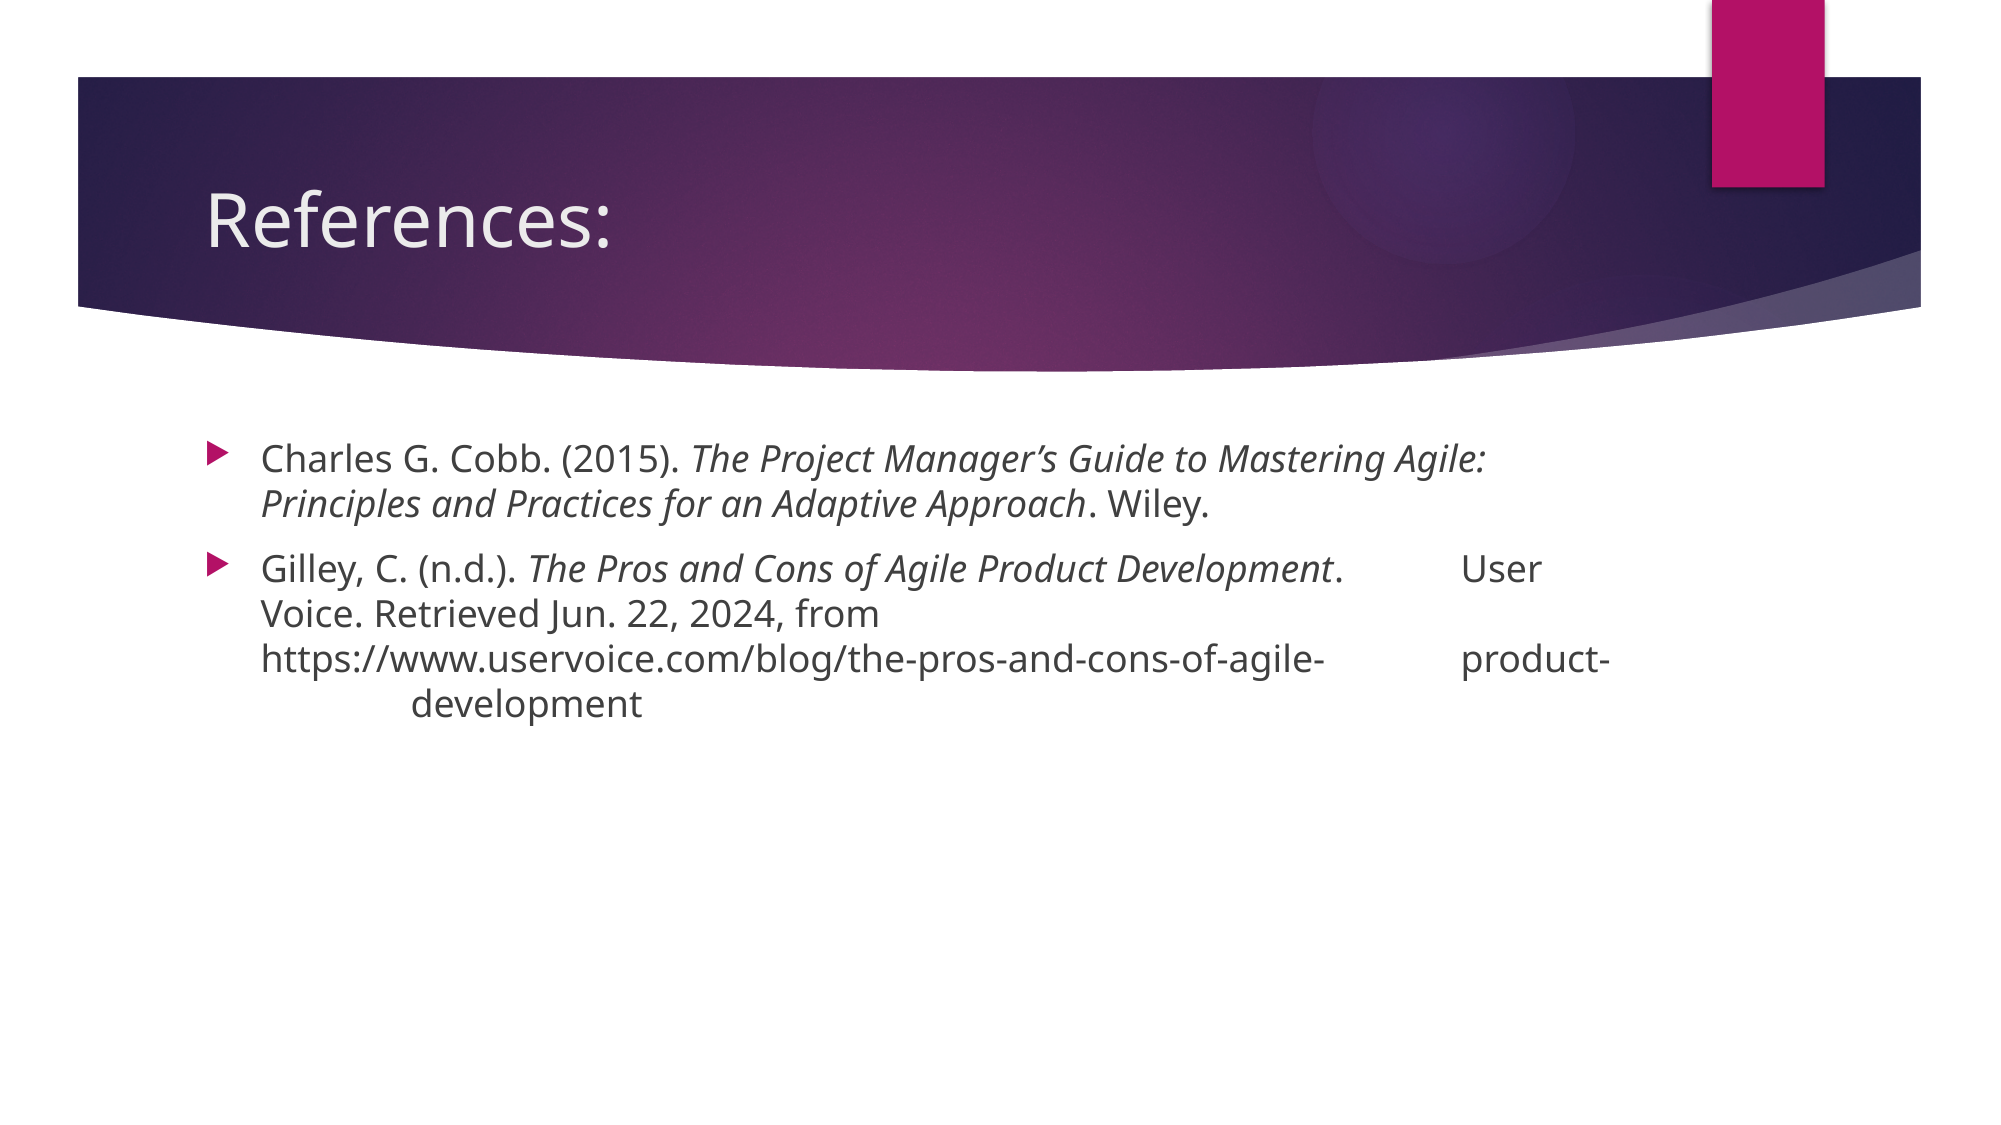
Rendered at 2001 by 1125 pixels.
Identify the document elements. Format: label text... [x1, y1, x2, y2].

title References: [189, 159, 1627, 276]
list Charles G. Cobb. (2015). The Project Manager’s Guide to Mastering Agile: Principles and Practices for an Adaptive Approach. Wiley. Gilley, C. (n.d.). The Pros and Cons of Agile Product Development. User Voice. Retrieved Jun. 22, 2024, from https://www.uservoice.com/blog/the-pros-and-cons-of-agile- product- development [189, 427, 1638, 988]
